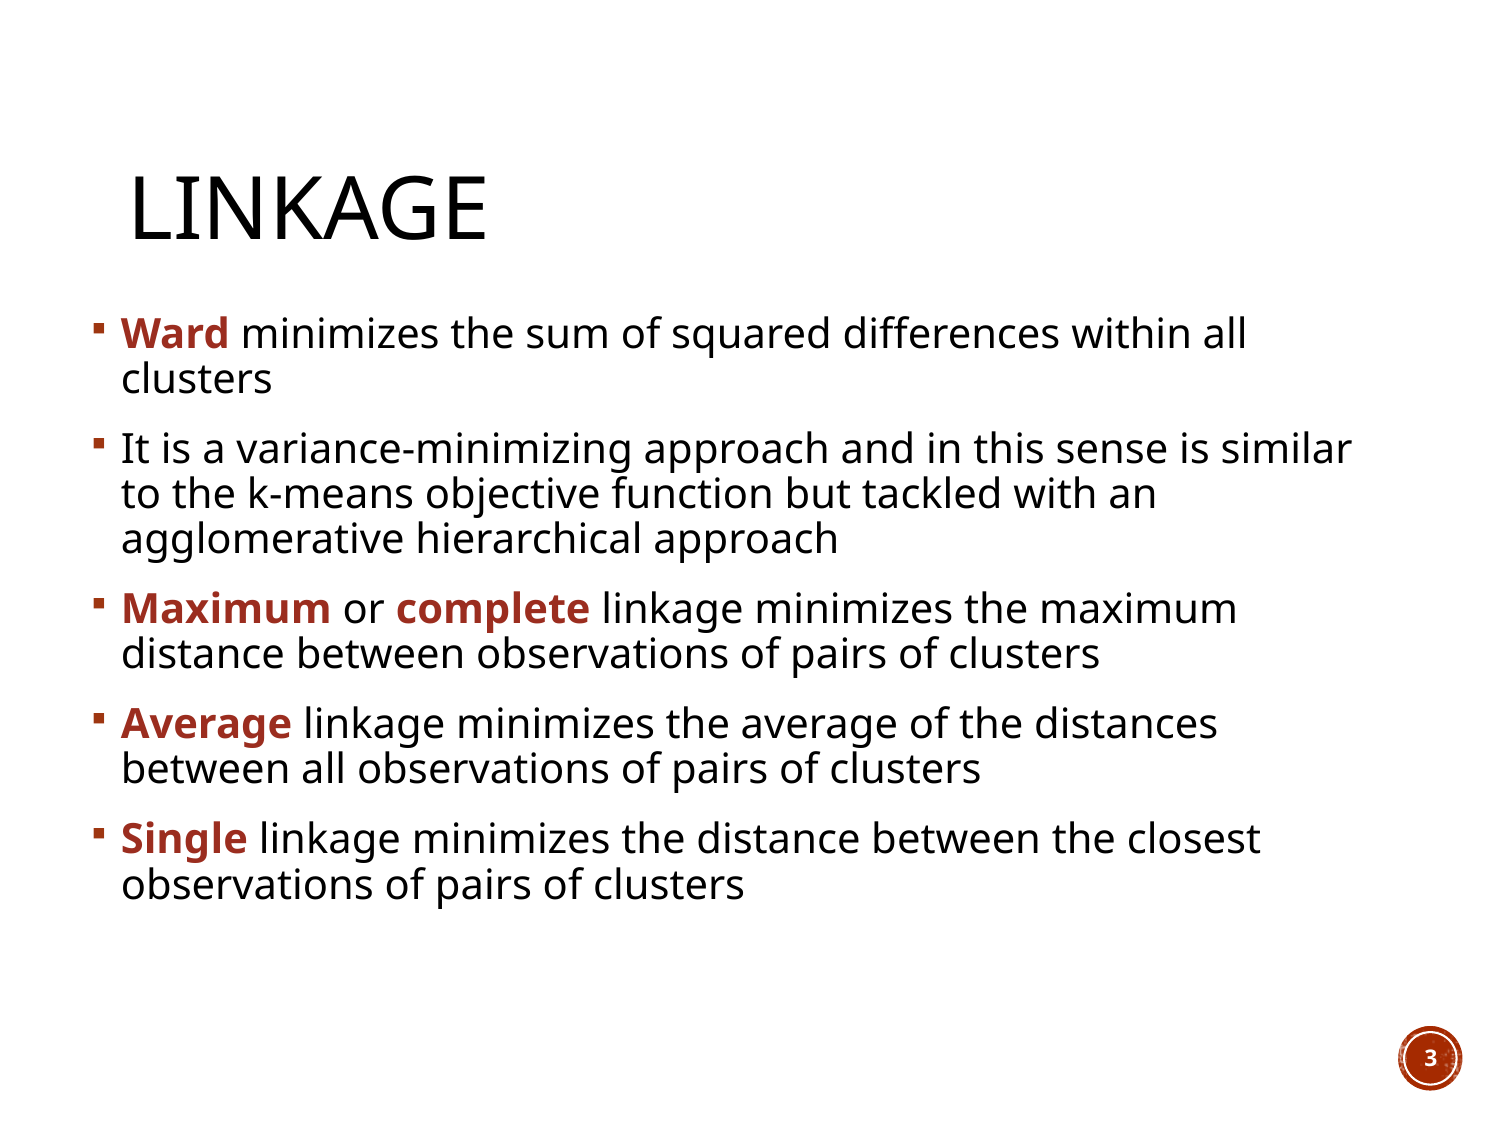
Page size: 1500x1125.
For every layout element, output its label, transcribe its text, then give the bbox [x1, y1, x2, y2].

list Ward minimizes the sum of squared differences within all clusters It is a variance-minimizing approach and in this sense is similar to the k-means objective function but tackled with an agglomerative hierarchical approach Maximum or complete linkage minimizes the maximum distance between observations of pairs of clusters Average linkage minimizes the average of the distances between all observations of pairs of clusters Single linkage minimizes the distance between the closest observations of pairs of clusters [75, 305, 1392, 1013]
slide_number 3 [1391, 1028, 1471, 1089]
title Linkage [112, 79, 1388, 305]
